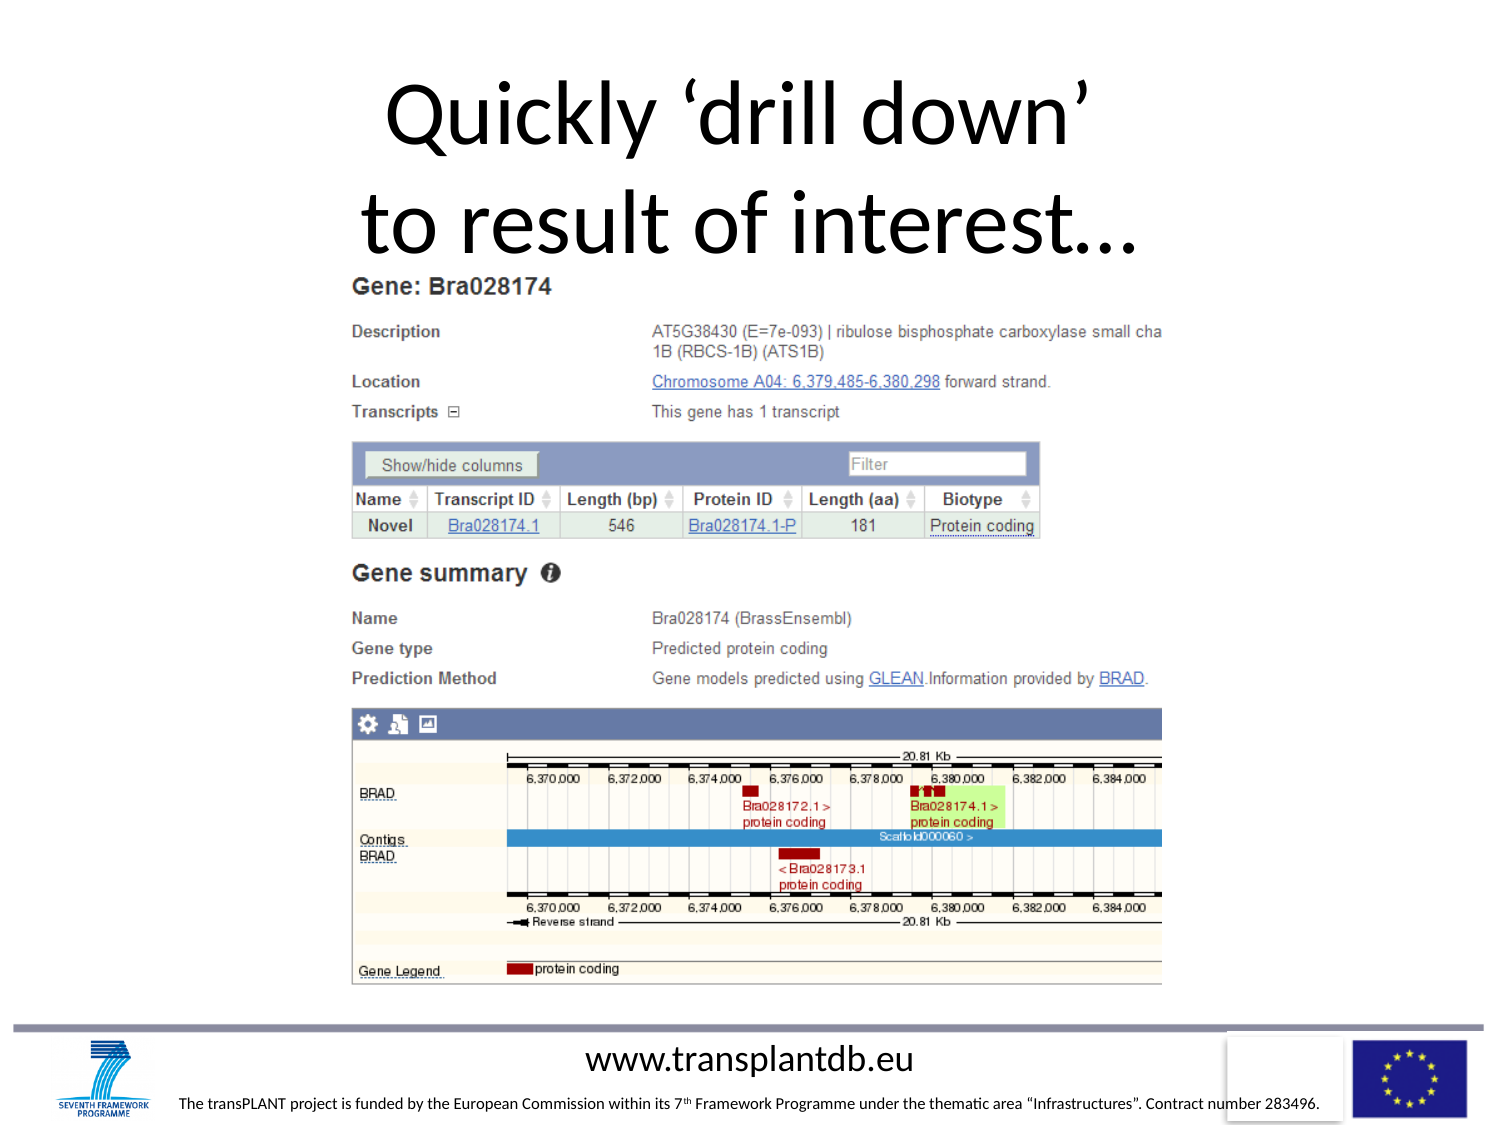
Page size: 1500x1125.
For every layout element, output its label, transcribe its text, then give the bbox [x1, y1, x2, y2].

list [338, 266, 1162, 1001]
picture [6, 1015, 1500, 1125]
title Quickly ‘drill down’ to result of interest… [75, 45, 1425, 233]
